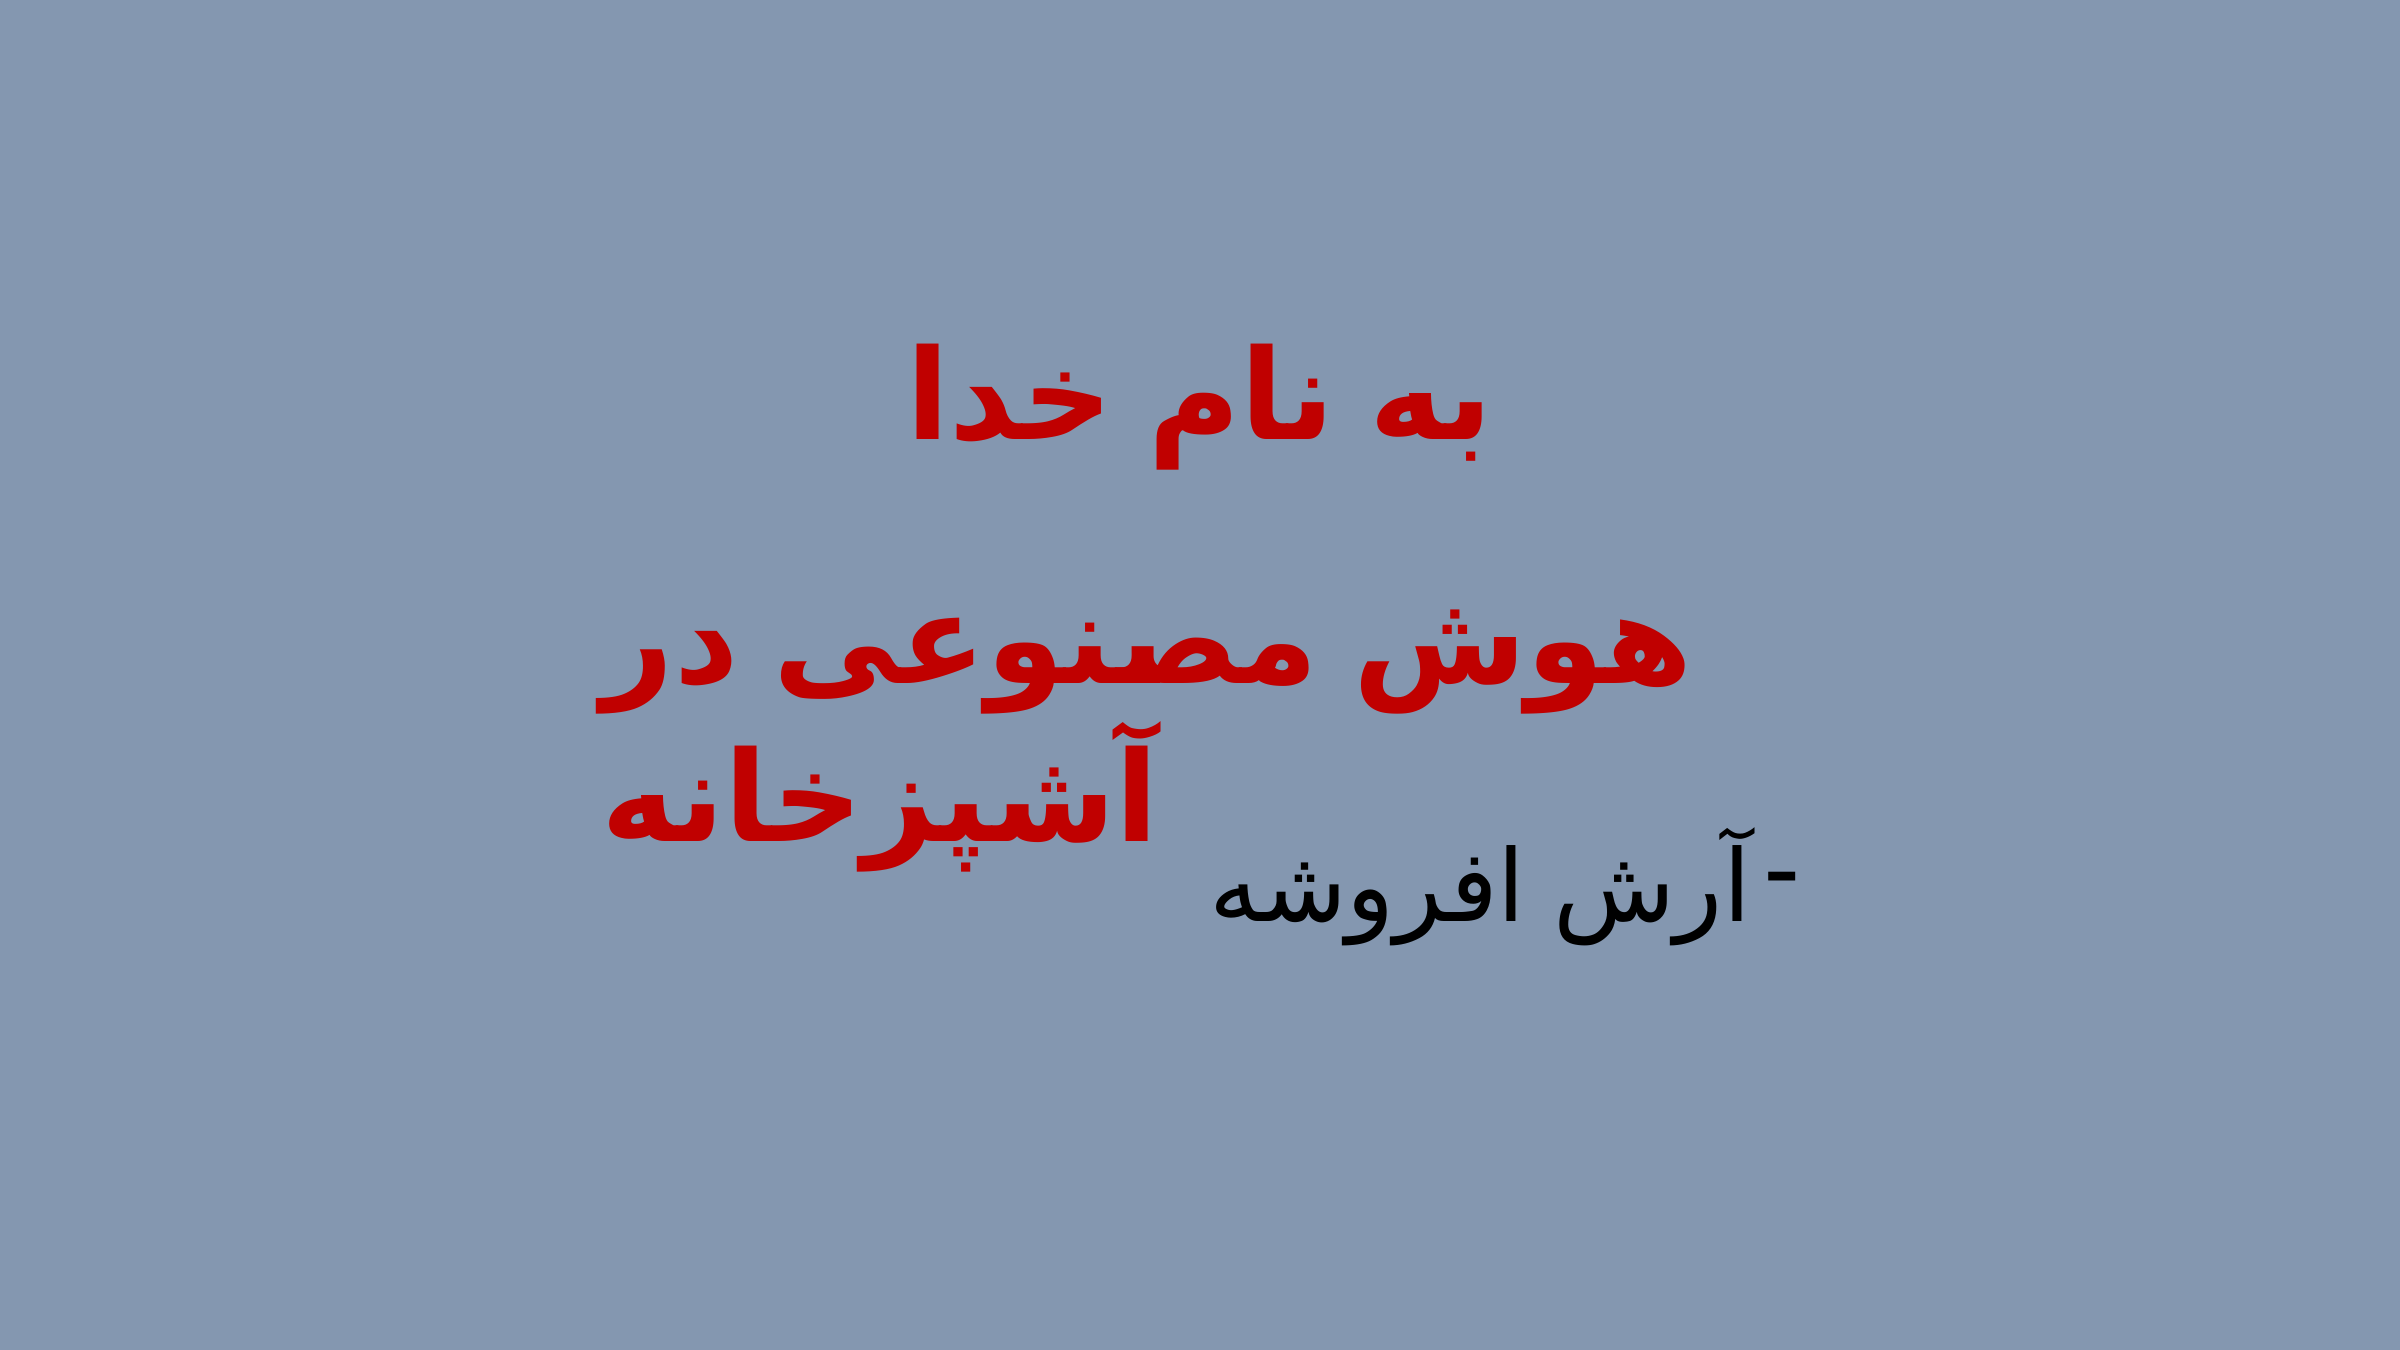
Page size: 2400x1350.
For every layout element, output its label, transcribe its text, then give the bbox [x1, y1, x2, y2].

text_box هوش مصنوعی در آشپزخانه [586, 544, 1814, 745]
text_box به نام خدا [586, 299, 1814, 544]
text_box آرش افروشه [586, 875, 1814, 1051]
text_box [0, 0, 2400, 1350]
